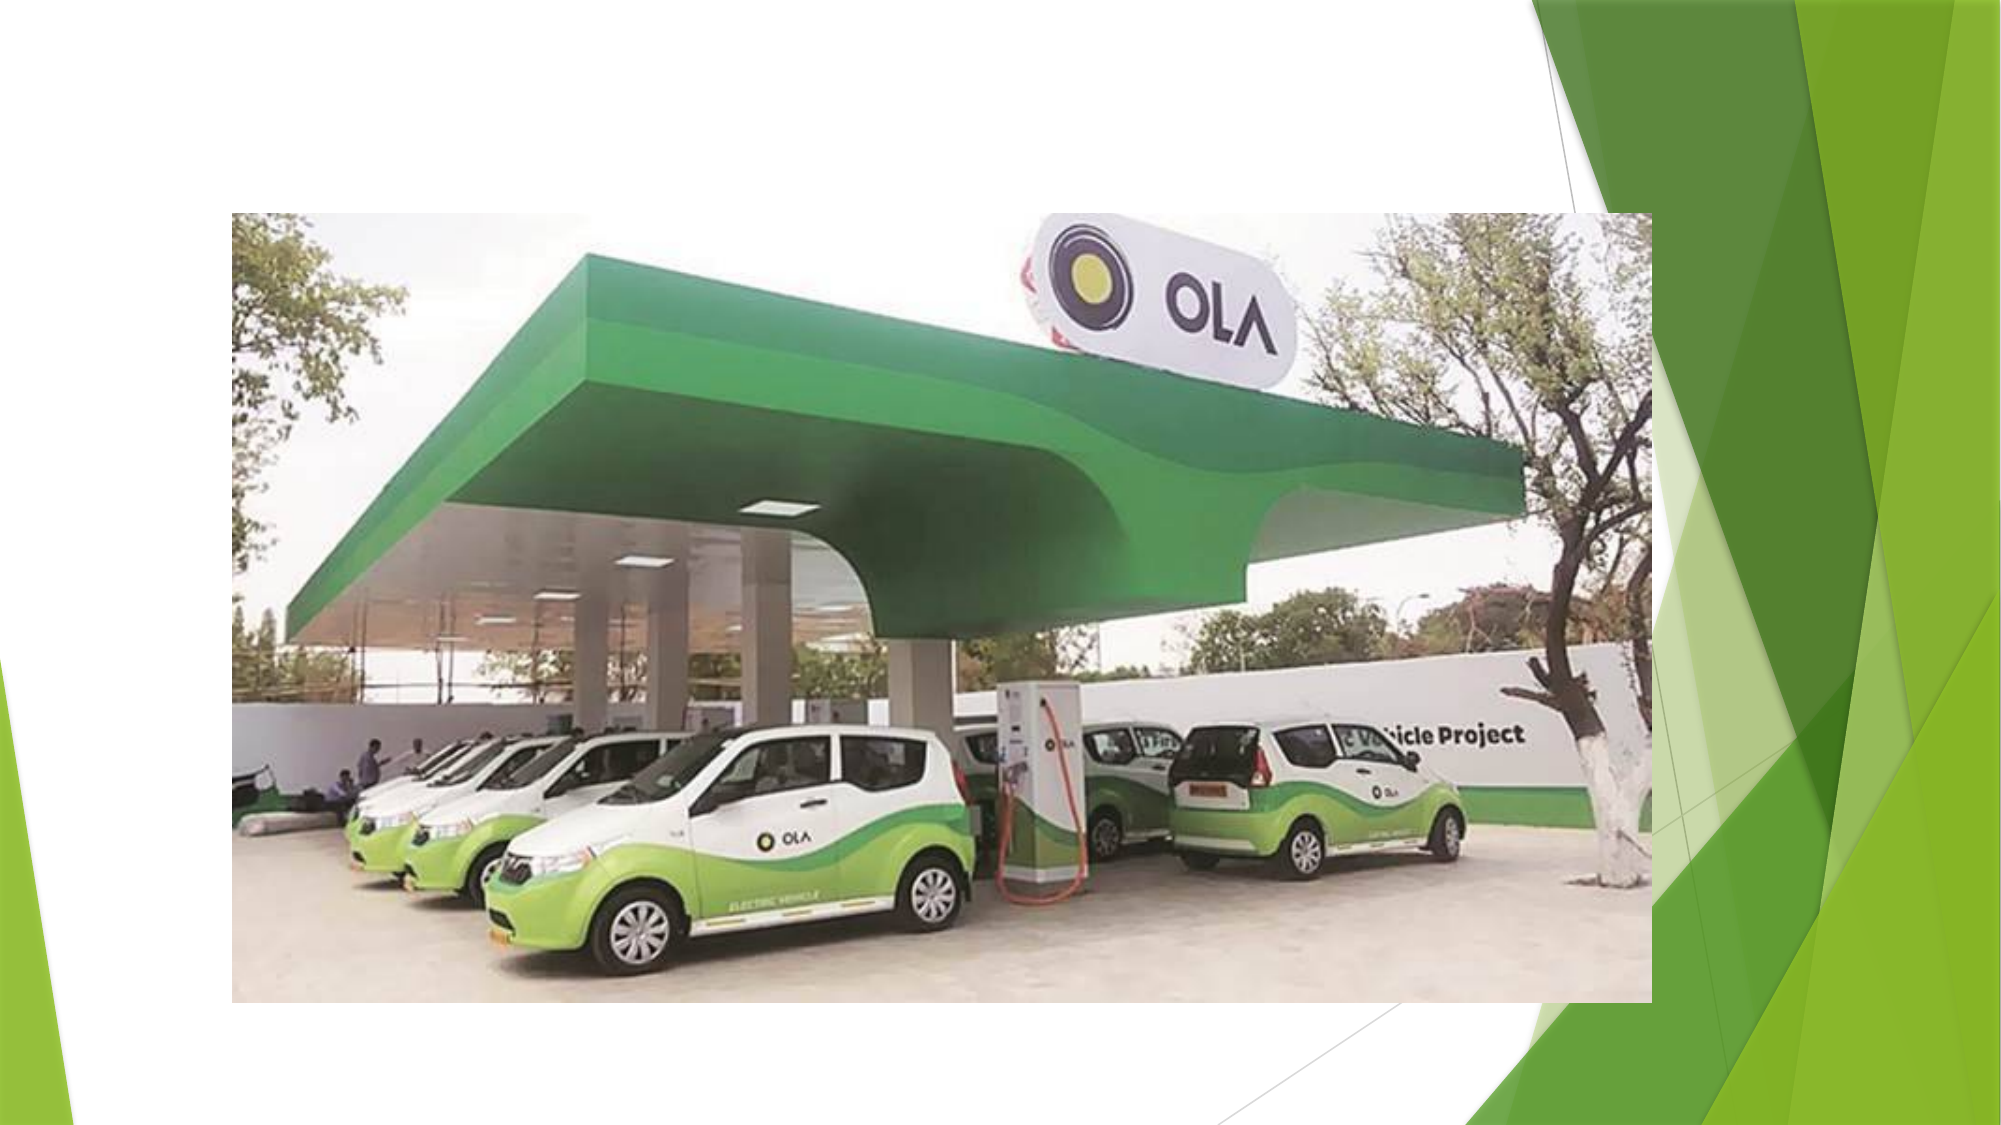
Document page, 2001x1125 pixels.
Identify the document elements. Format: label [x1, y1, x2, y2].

picture [232, 212, 1653, 1003]
